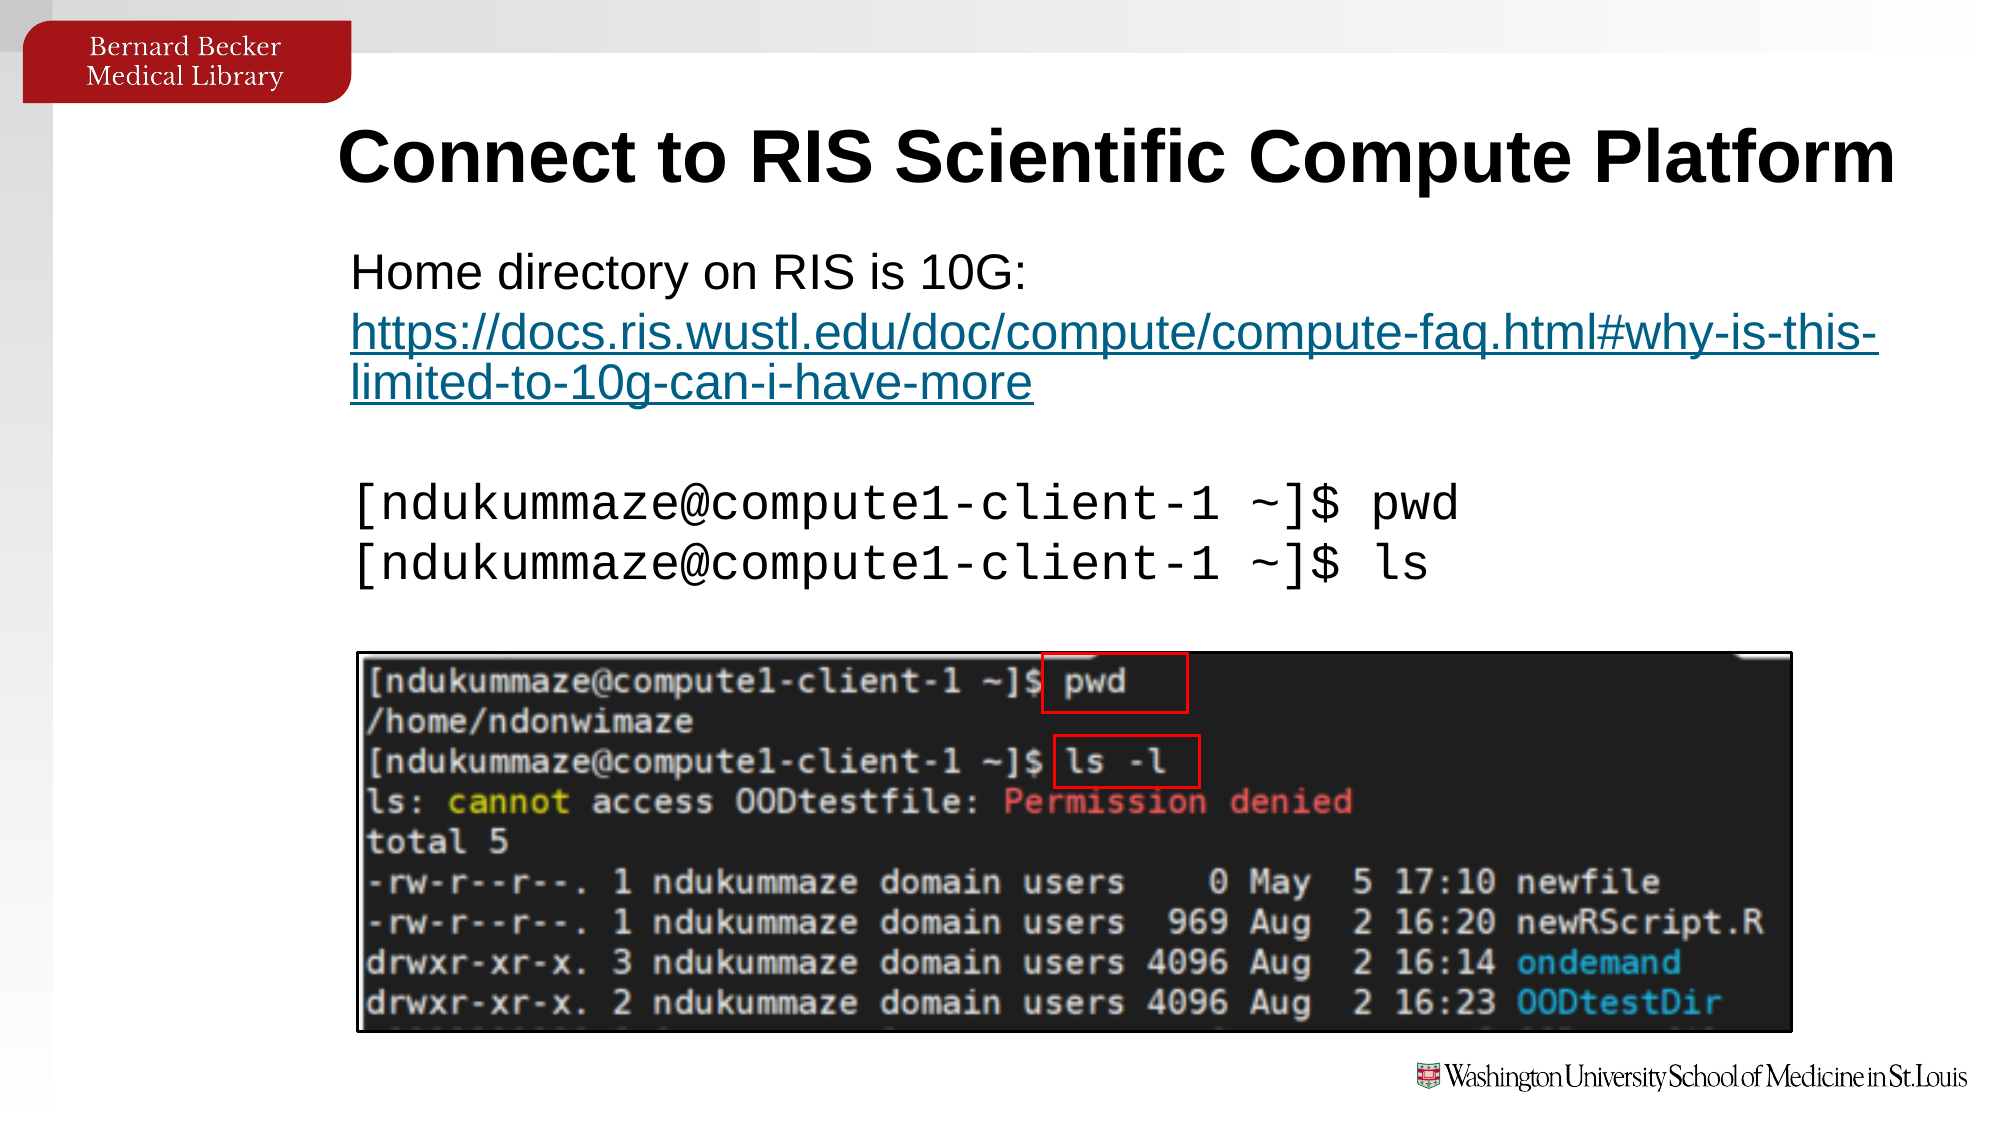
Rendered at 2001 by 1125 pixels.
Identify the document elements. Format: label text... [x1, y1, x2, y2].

picture [1417, 1062, 1967, 1092]
picture [84, 29, 285, 95]
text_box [359, 653, 1791, 1030]
text_box Connect to RIS Scientific Compute Platform [287, 103, 1950, 203]
text_box Home directory on RIS is 10G: https://docs.ris.wustl.edu/doc/compute/compute-faq.html#why-is-this-limited-to-10g-can-i-have-more [ndukummaze@compute1-client-1 ~]$ pwd [ndukummaze@compute1-client-1 ~]$ ls [332, 239, 1881, 599]
